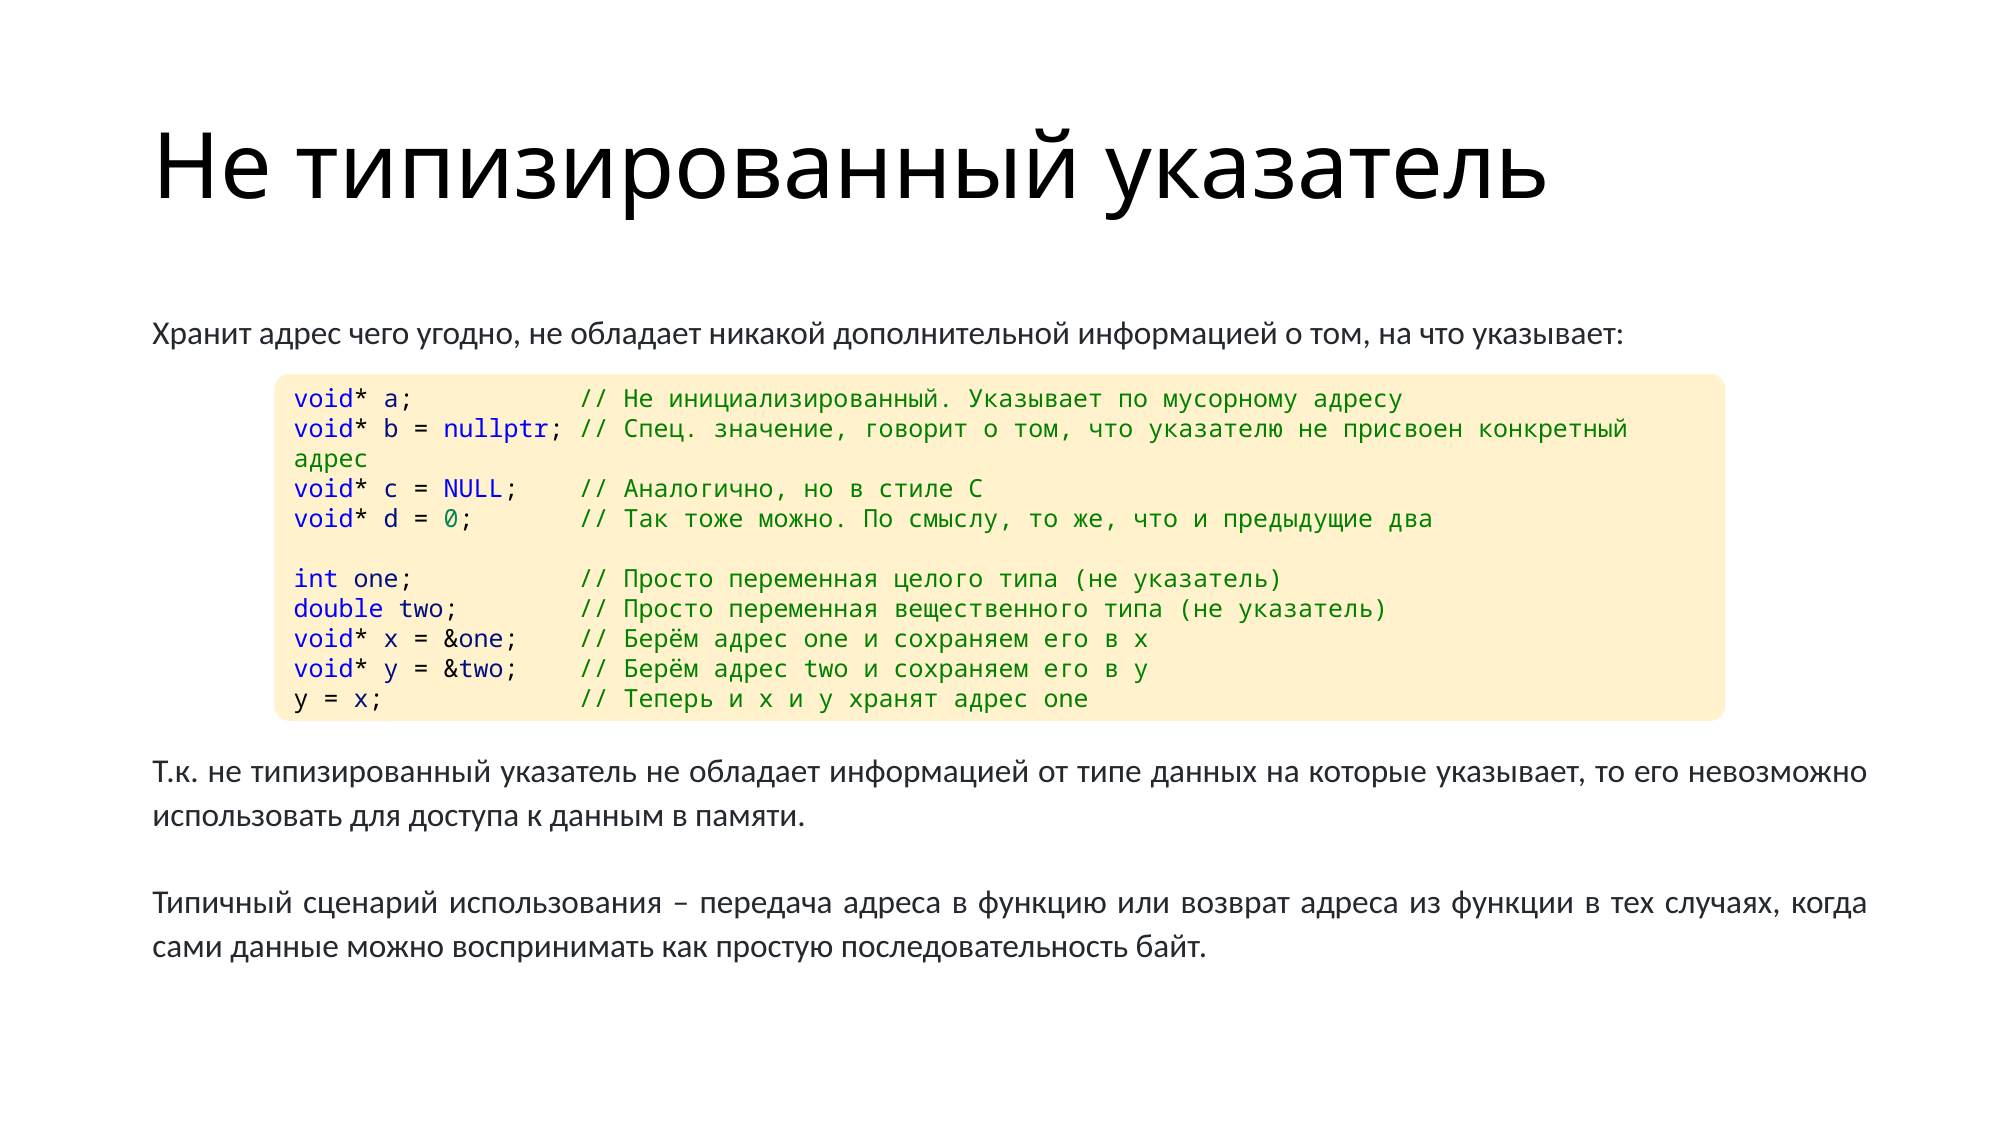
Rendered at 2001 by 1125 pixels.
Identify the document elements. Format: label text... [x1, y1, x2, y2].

text_box void* a; // Не инициализированный. Указывает по мусорному адресу void* b = nullptr; // Спец. значение, говорит о том, что указателю не присвоен конкретный адрес void* c = NULL; // Аналогично, но в стиле С void* d = 0; // Так тоже можно. По смыслу, то же, что и предыдущие два int one; // Просто переменная целого типа (не указатель) double two; // Просто переменная вещественного типа (не указатель) void* x = &one; // Берём адрес one и сохраняем его в x void* y = &two; // Берём адрес two и сохраняем его в y y = x; // Теперь и x и y хранят адрес one [273, 372, 1727, 723]
title Не типизированный указатель [137, 59, 1863, 278]
list Хранит адрес чего угодно, не обладает никакой дополнительной информацией о том, на что указывает: Т.к. не типизированный указатель не обладает информацией от типе данных на которые указывает, то его невозможно использовать для доступа к данным в памяти. Типичный сценарий использования – передача адреса в функцию или возврат адреса из функции в тех случаях, когда сами данные можно воспринимать как простую последовательность байт. [137, 299, 1886, 1014]
